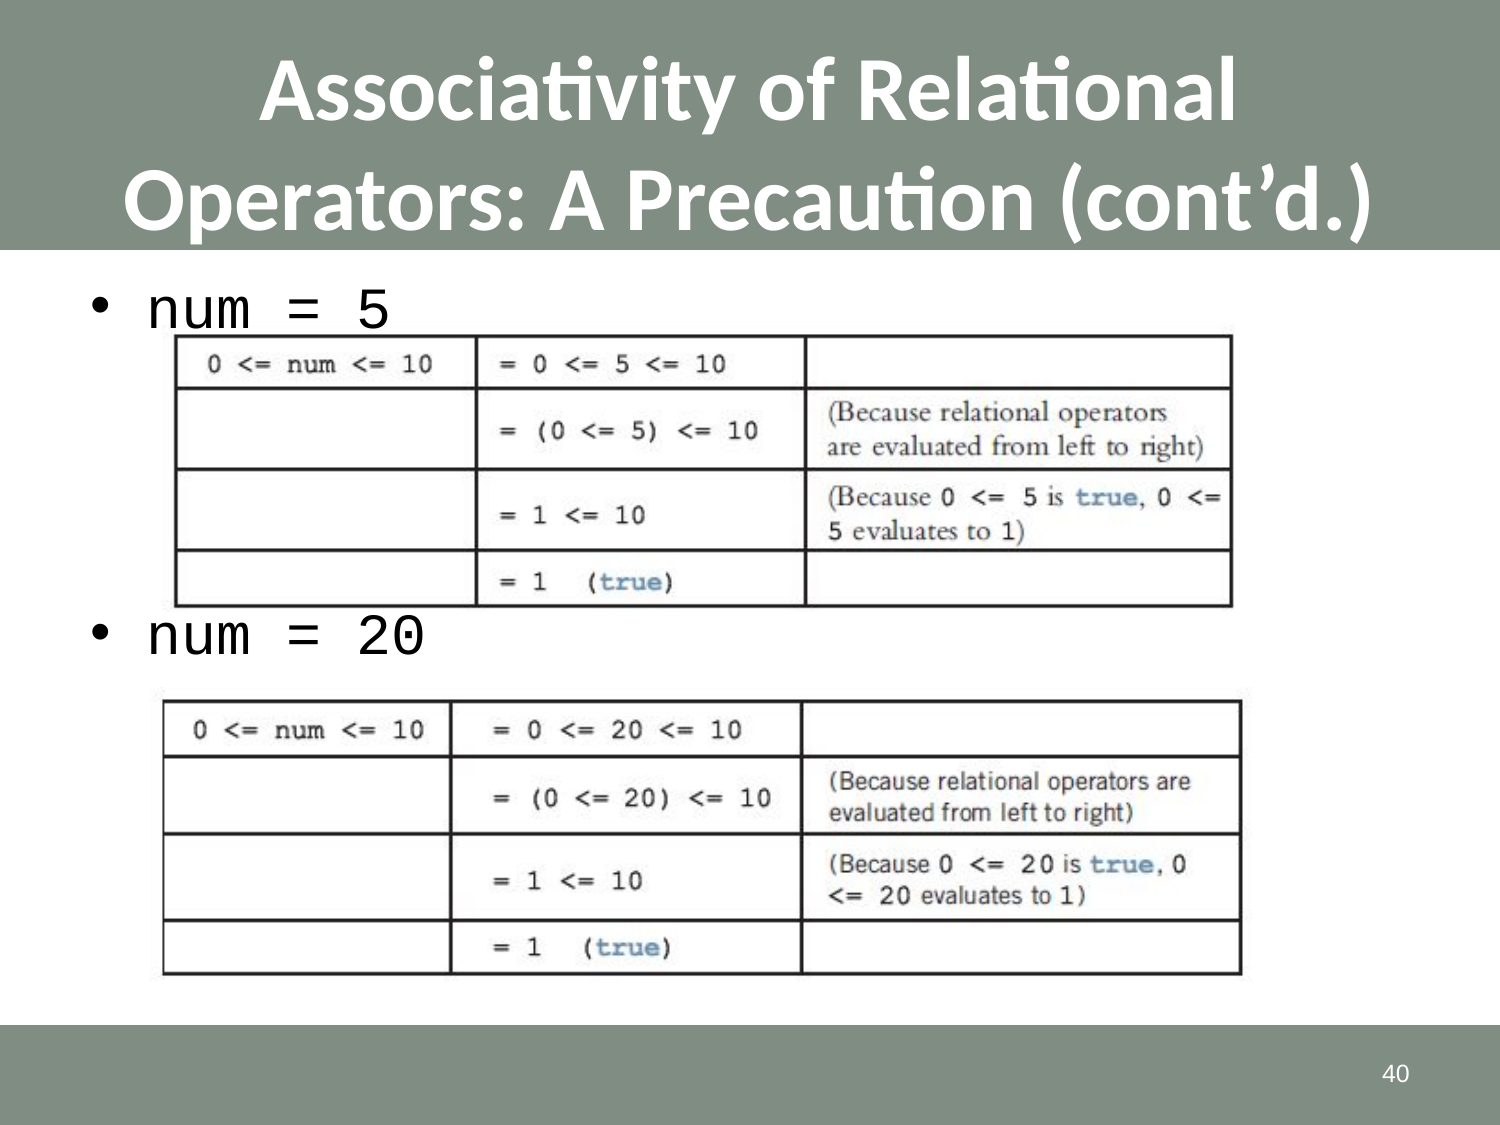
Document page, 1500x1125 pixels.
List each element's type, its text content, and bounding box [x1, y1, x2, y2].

title Associativity of Relational Operators: A Precaution (cont’d.) [75, 45, 1425, 233]
list num = 5 num = 20 [75, 262, 1425, 1005]
picture [161, 324, 1281, 628]
slide_number 40 [1074, 1042, 1425, 1103]
picture [149, 687, 1310, 1000]
